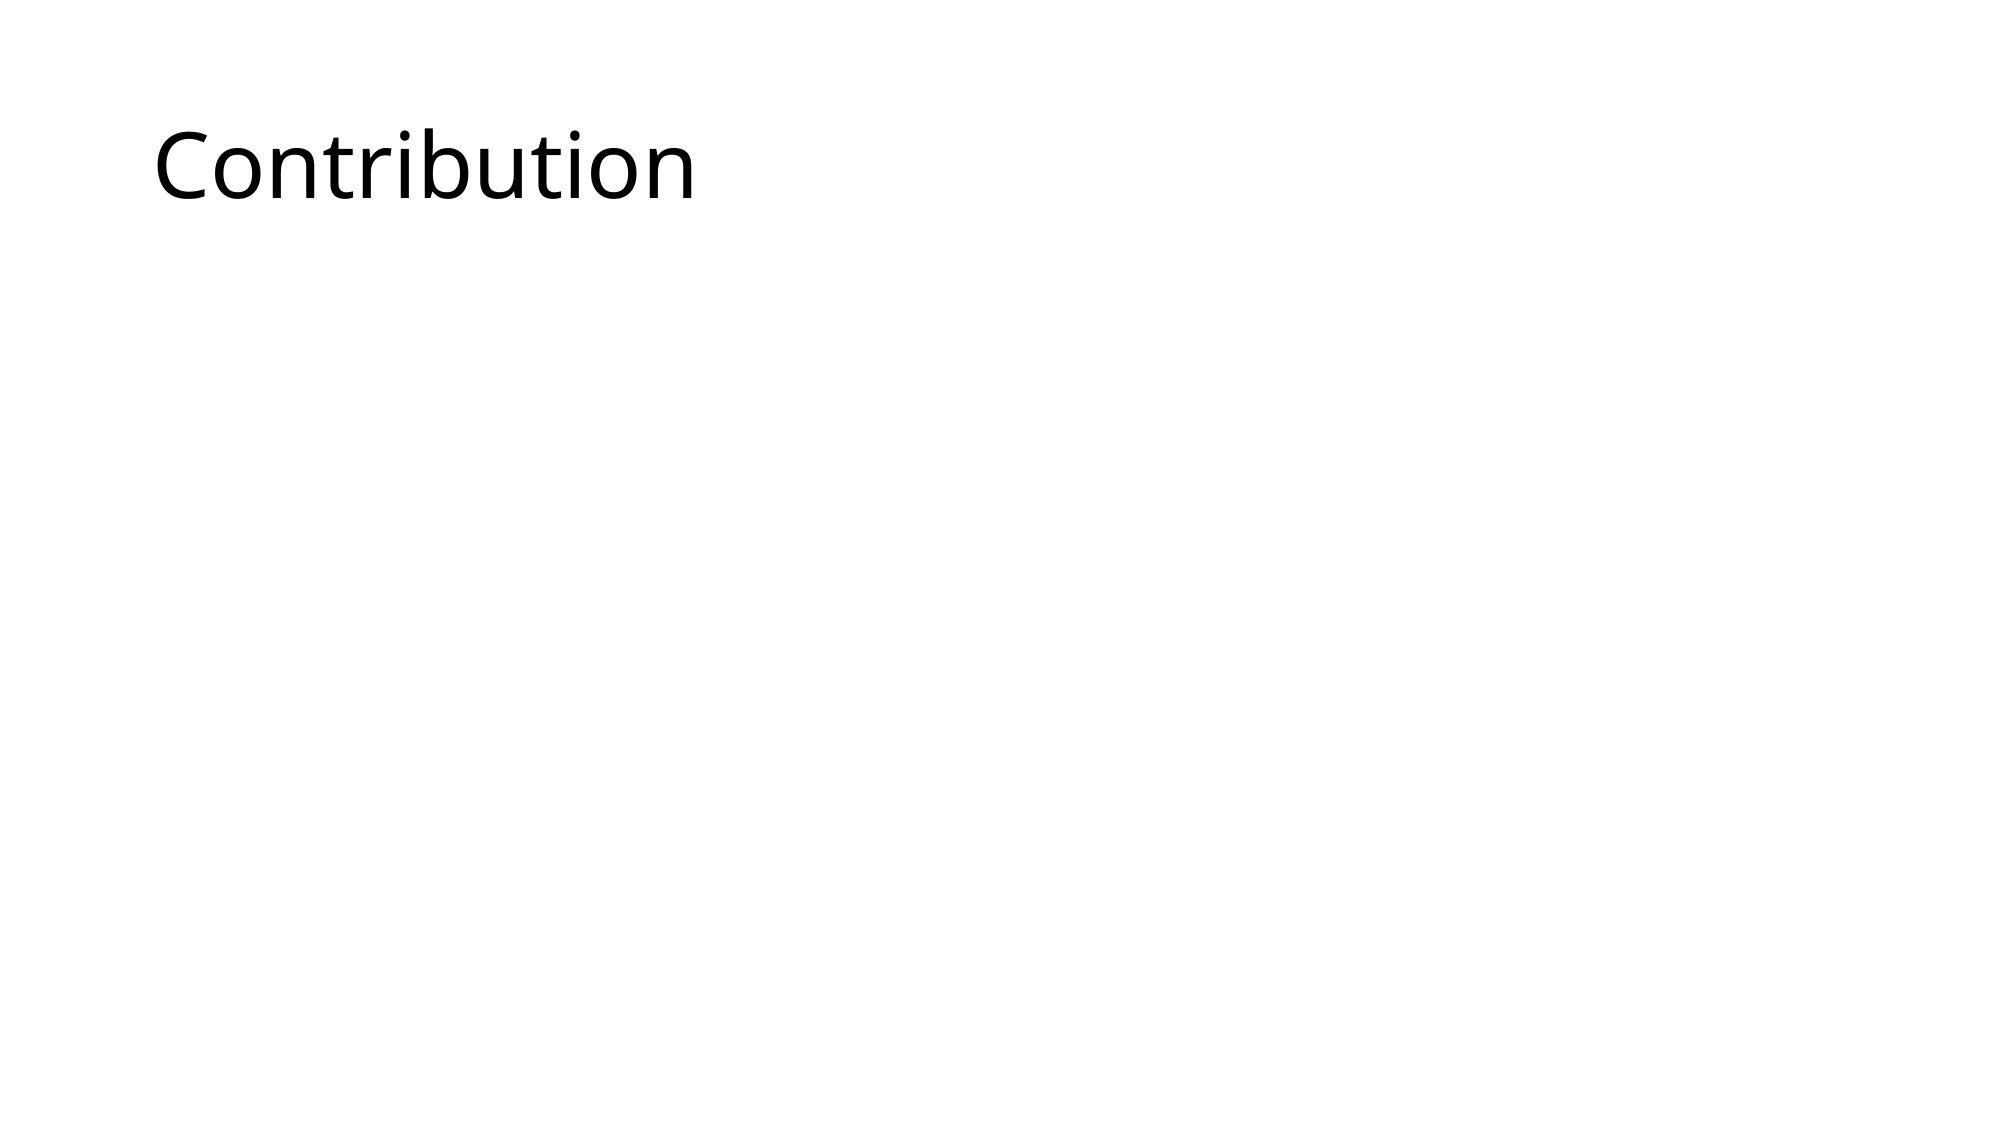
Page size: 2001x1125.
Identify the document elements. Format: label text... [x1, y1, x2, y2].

title Contribution [137, 59, 1863, 278]
